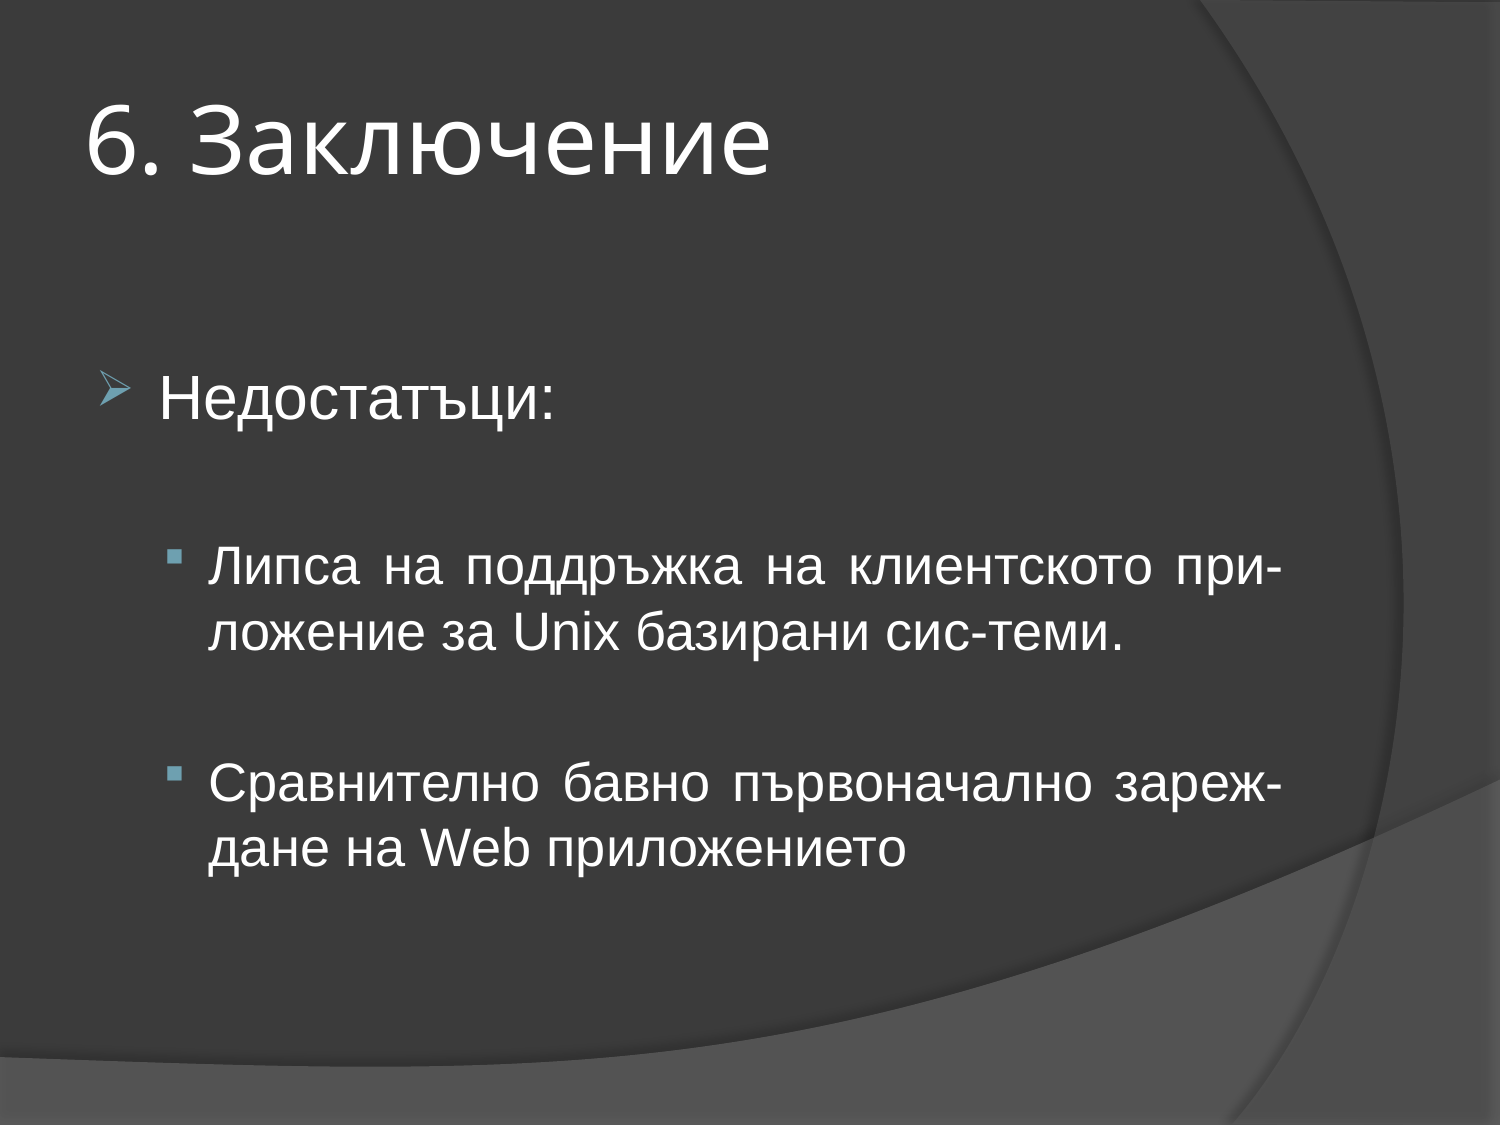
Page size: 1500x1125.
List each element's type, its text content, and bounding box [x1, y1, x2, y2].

text_box 6. Заключение [76, 42, 1302, 231]
list Недостатъци: Липса на поддръжка на клиентското при-ложение за Unix базирани сис-теми. Сравнително бавно първоначално зареж-дане на Web приложението [75, 262, 1300, 1005]
